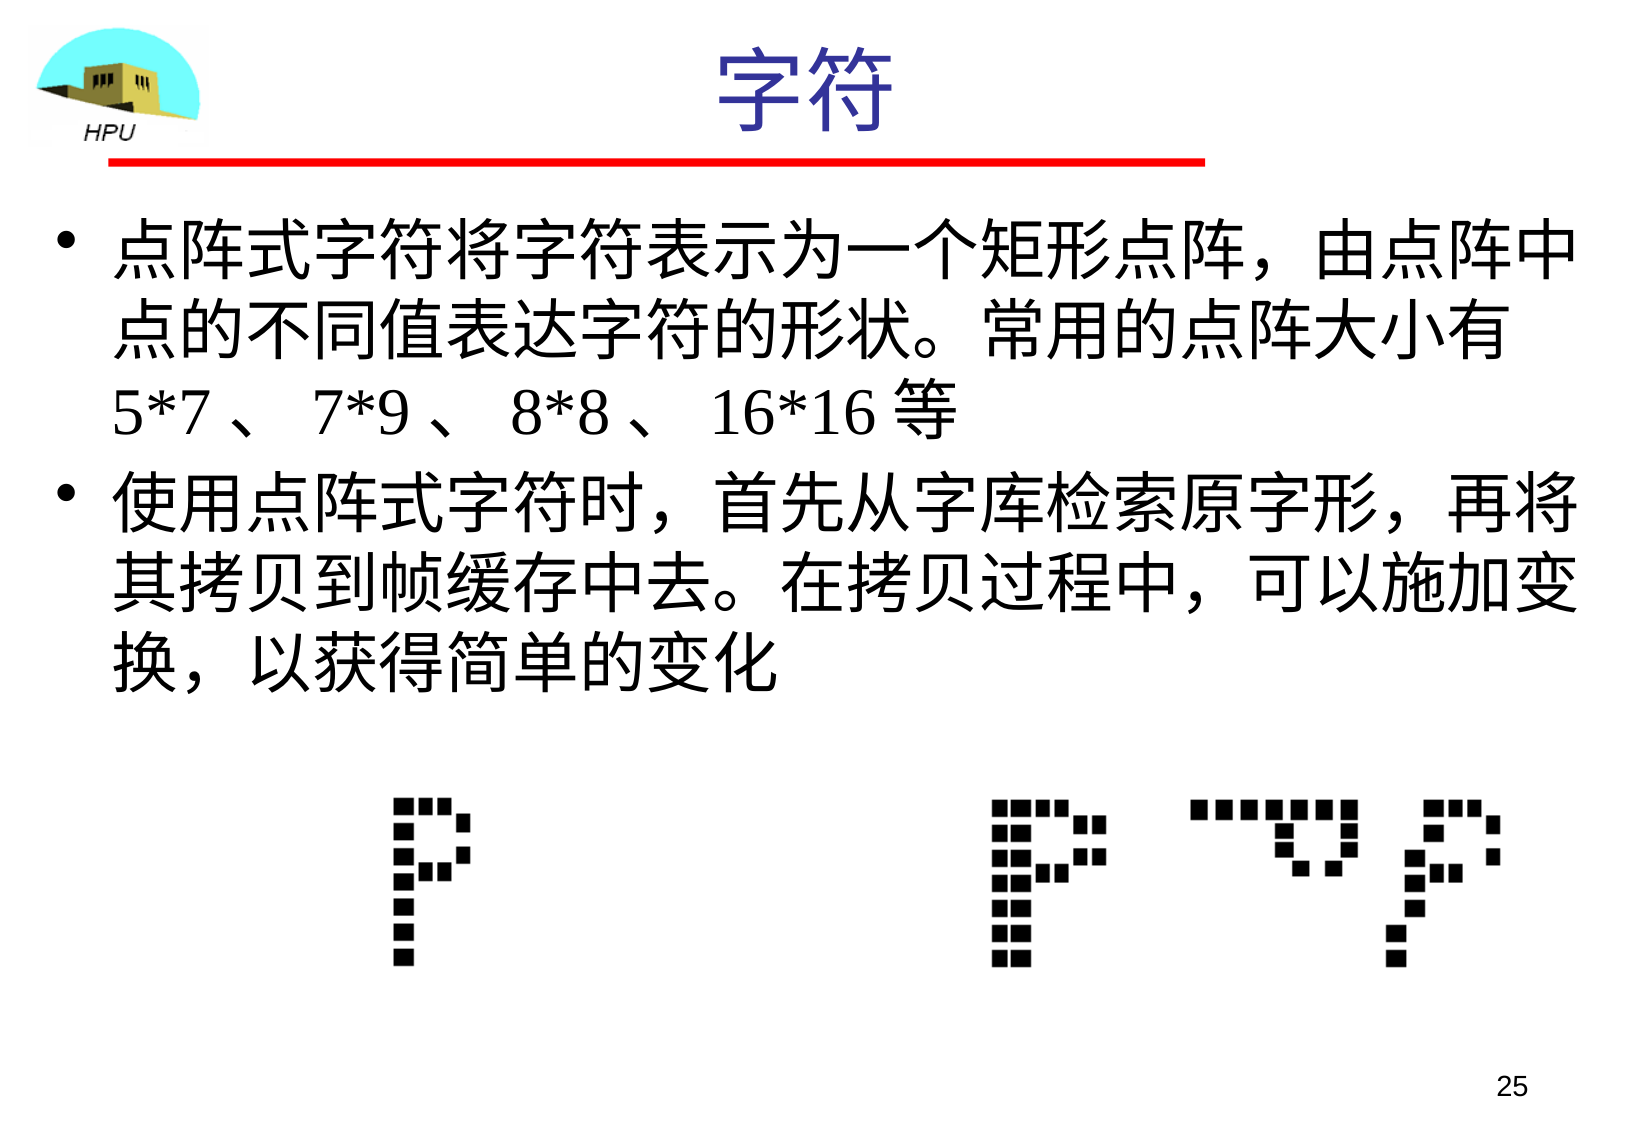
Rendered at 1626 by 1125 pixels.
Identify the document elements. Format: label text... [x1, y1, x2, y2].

list 点阵式字符将字符表示为一个矩形点阵，由点阵中点的不同值表达字符的形状。常用的点阵大小有5*7、7*9、8*8、16*16等 使用点阵式字符时，首先从字库检索原字形，再将其拷贝到帧缓存中去。在拷贝过程中，可以施加变换，以获得简单的变化 [40, 200, 1598, 1050]
slide_number 25 [1164, 1059, 1544, 1113]
picture [939, 774, 1527, 995]
title 字符 [27, 12, 1585, 163]
picture [336, 773, 577, 993]
